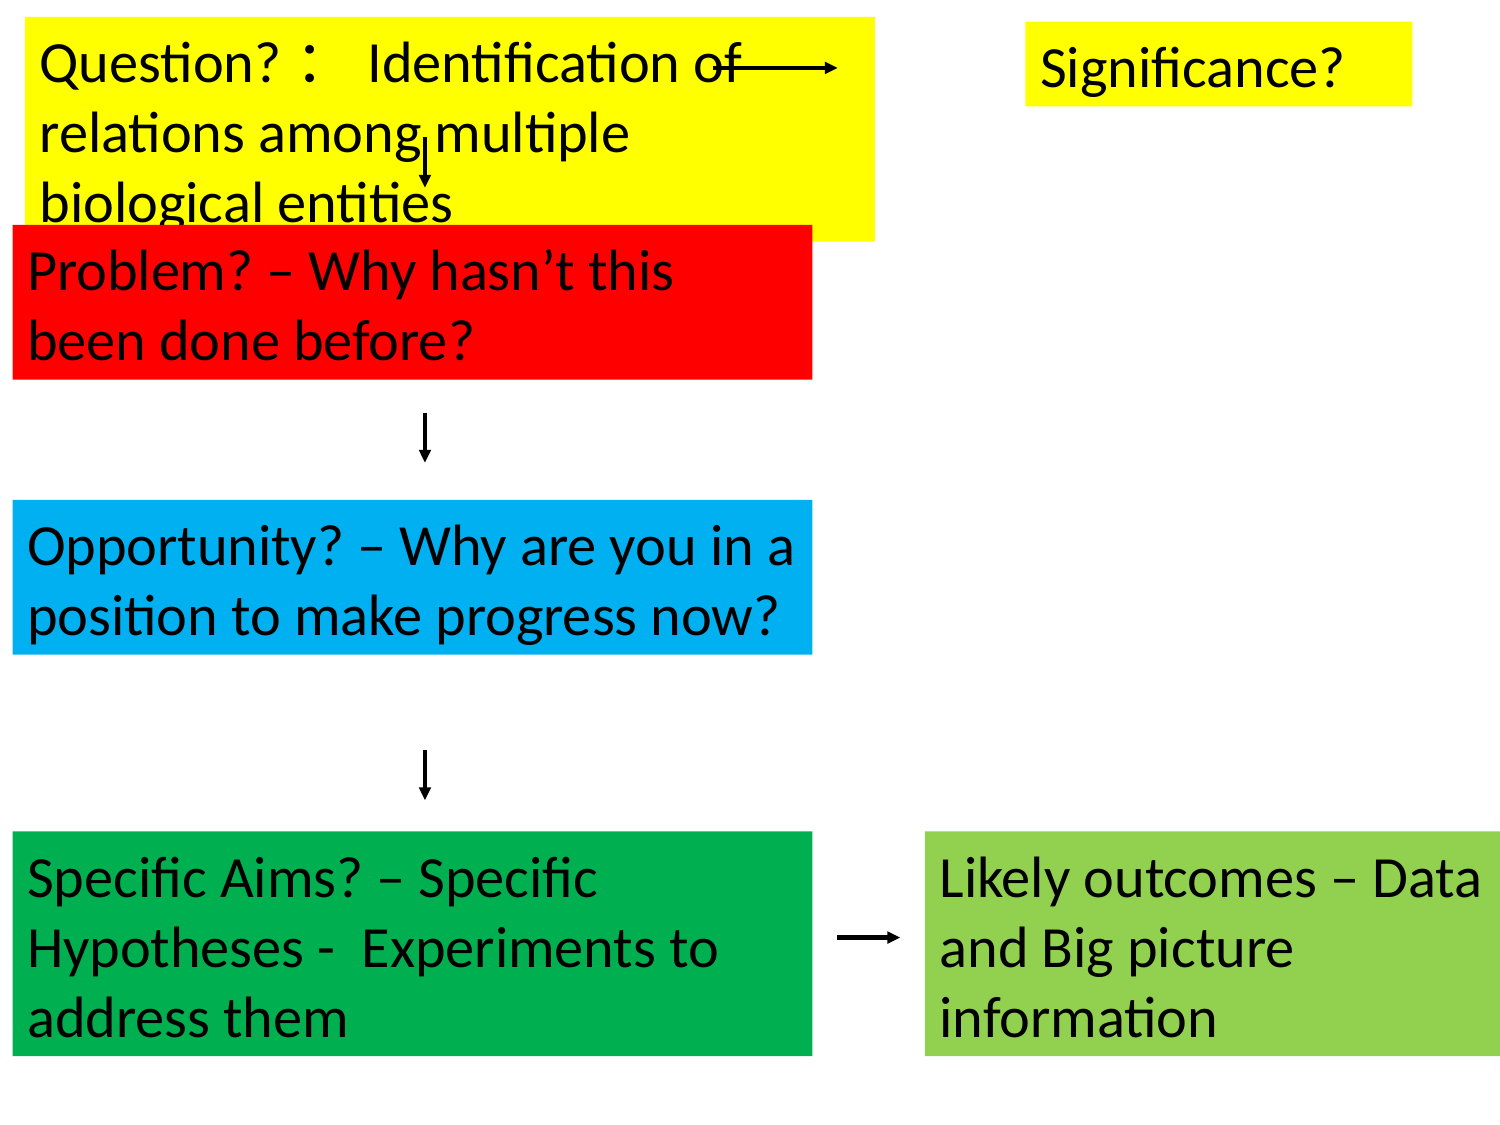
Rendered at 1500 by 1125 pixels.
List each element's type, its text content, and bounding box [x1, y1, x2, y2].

text_box Question?：Identification of relations among multiple biological entities [24, 16, 875, 242]
text_box Opportunity? – Why are you in a position to make progress now? [12, 499, 813, 655]
text_box Significance? [1025, 21, 1413, 107]
text_box Specific Aims? – Specific Hypotheses - Experiments to address them [12, 831, 813, 1057]
text_box Likely outcomes – Data and Big picture information [924, 831, 1500, 1057]
text_box Problem? – Why hasn’t this been done before? [12, 224, 813, 380]
